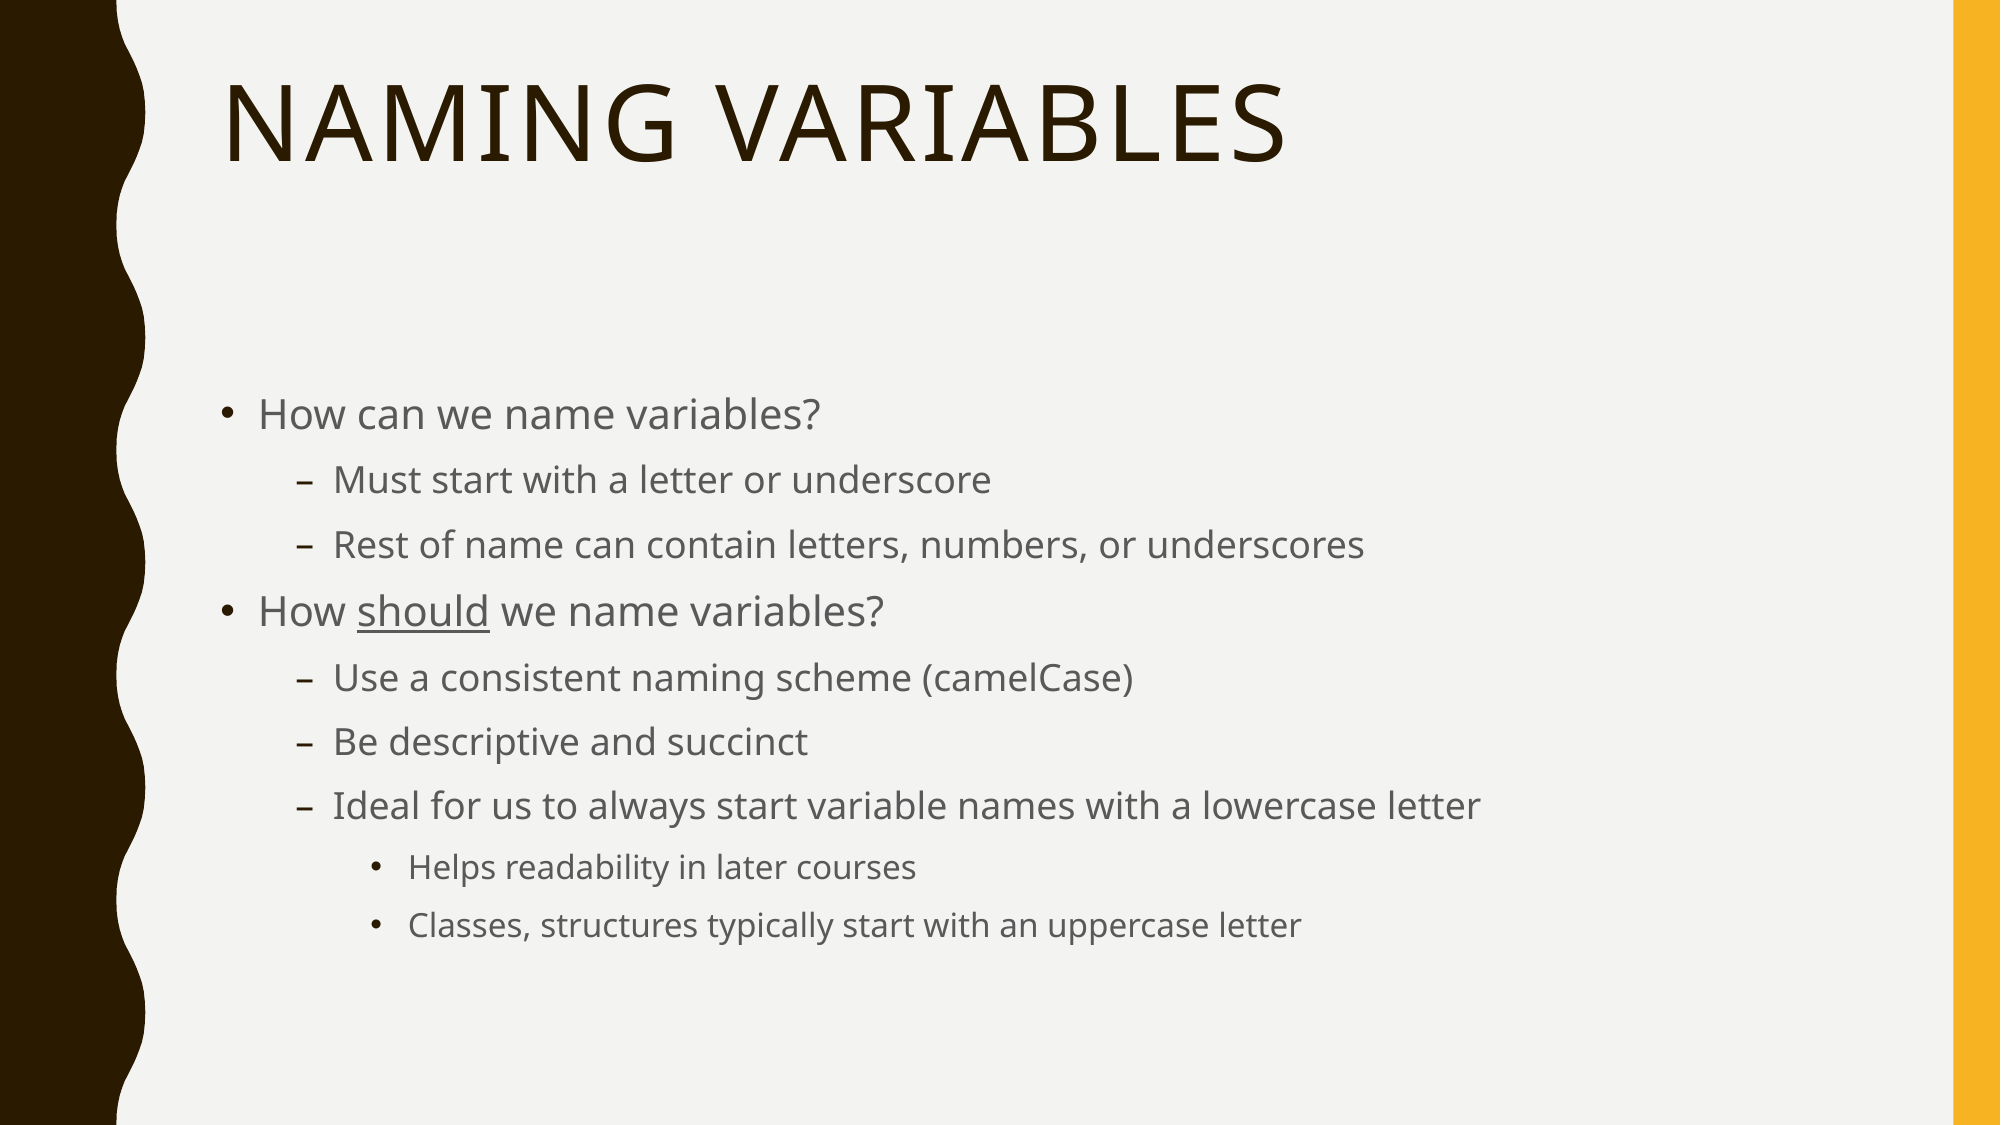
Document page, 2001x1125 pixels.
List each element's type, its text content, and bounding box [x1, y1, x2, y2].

title Naming Variables [205, 62, 1875, 308]
list How can we name variables? Must start with a letter or underscore Rest of name can contain letters, numbers, or underscores How should we name variables? Use a consistent naming scheme (camelCase) Be descriptive and succinct Ideal for us to always start variable names with a lowercase letter Helps readability in later courses Classes, structures typically start with an uppercase letter [205, 375, 1875, 965]
